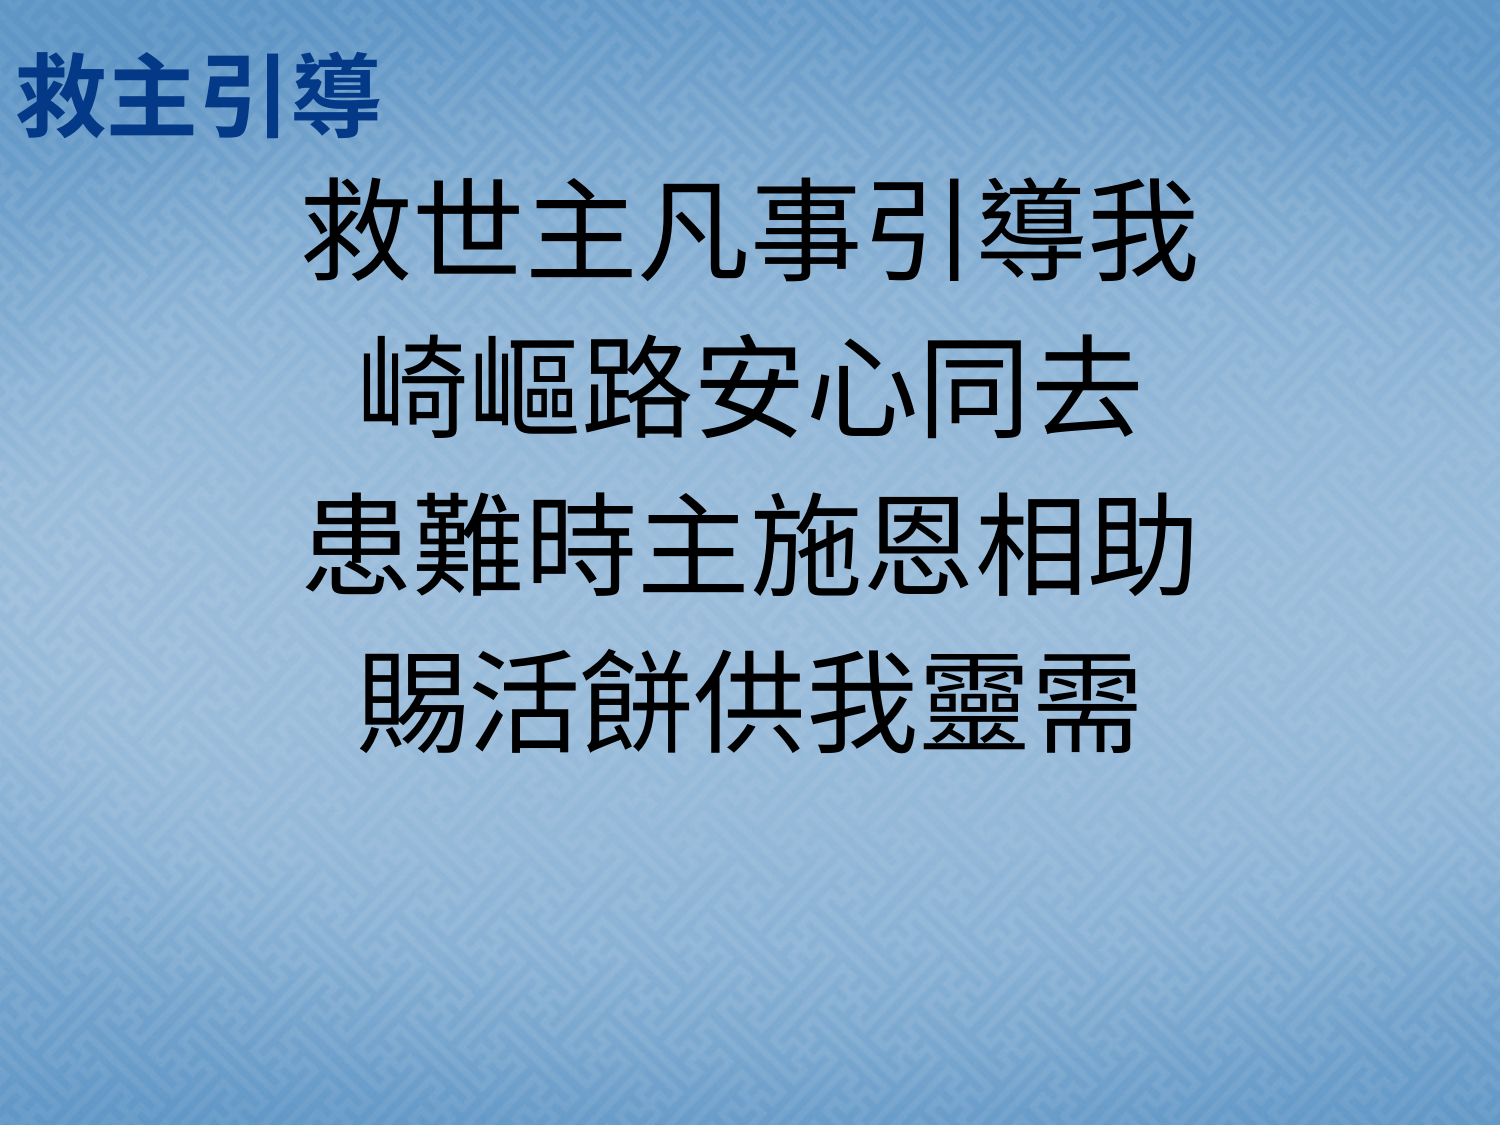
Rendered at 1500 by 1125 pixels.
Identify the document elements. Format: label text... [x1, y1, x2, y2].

title 救主引導 [0, 0, 1350, 152]
list 救世主凡事引導我 崎嶇路安心同去 患難時主施恩相助 賜活餅供我靈需 [0, 152, 1500, 1125]
